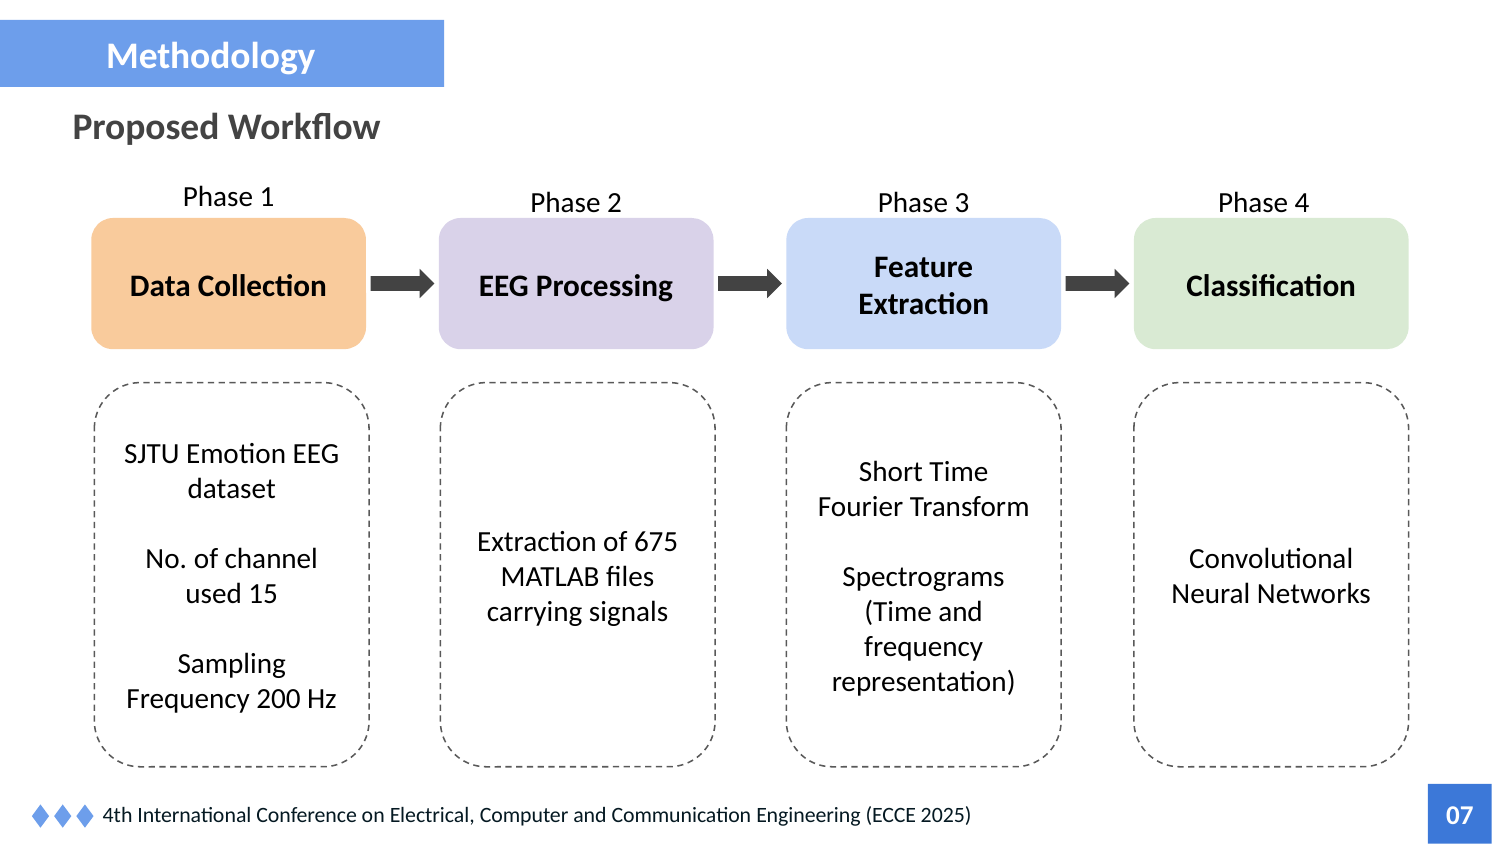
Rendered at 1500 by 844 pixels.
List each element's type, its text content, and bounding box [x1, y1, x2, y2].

text_box Extraction of 675 MATLAB files carrying signals [440, 382, 716, 767]
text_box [31, 787, 1378, 844]
text_box [1065, 268, 1130, 299]
text_box 07 [1427, 783, 1492, 844]
text_box [370, 268, 435, 299]
text_box Phase 4 [1141, 167, 1387, 233]
text_box Short Time Fourier Transform Spectrograms (Time and frequency representation) [786, 382, 1062, 767]
text_box Classification [1133, 217, 1409, 350]
text_box Phase 1 [106, 162, 351, 228]
text_box Methodology [0, 19, 445, 87]
text_box Phase 2 [453, 167, 699, 233]
text_box SJTU Emotion EEG dataset No. of channel used 15 Sampling Frequency 200 Hz [94, 382, 370, 767]
text_box Feature Extraction [786, 219, 1062, 350]
text_box Proposed Workflow [57, 86, 445, 162]
text_box EEG Processing [438, 219, 714, 350]
text_box Convolutional Neural Networks [1133, 382, 1409, 767]
text_box Data Collection [91, 219, 367, 350]
text_box Phase 3 [801, 167, 1046, 233]
text_box [718, 268, 782, 299]
